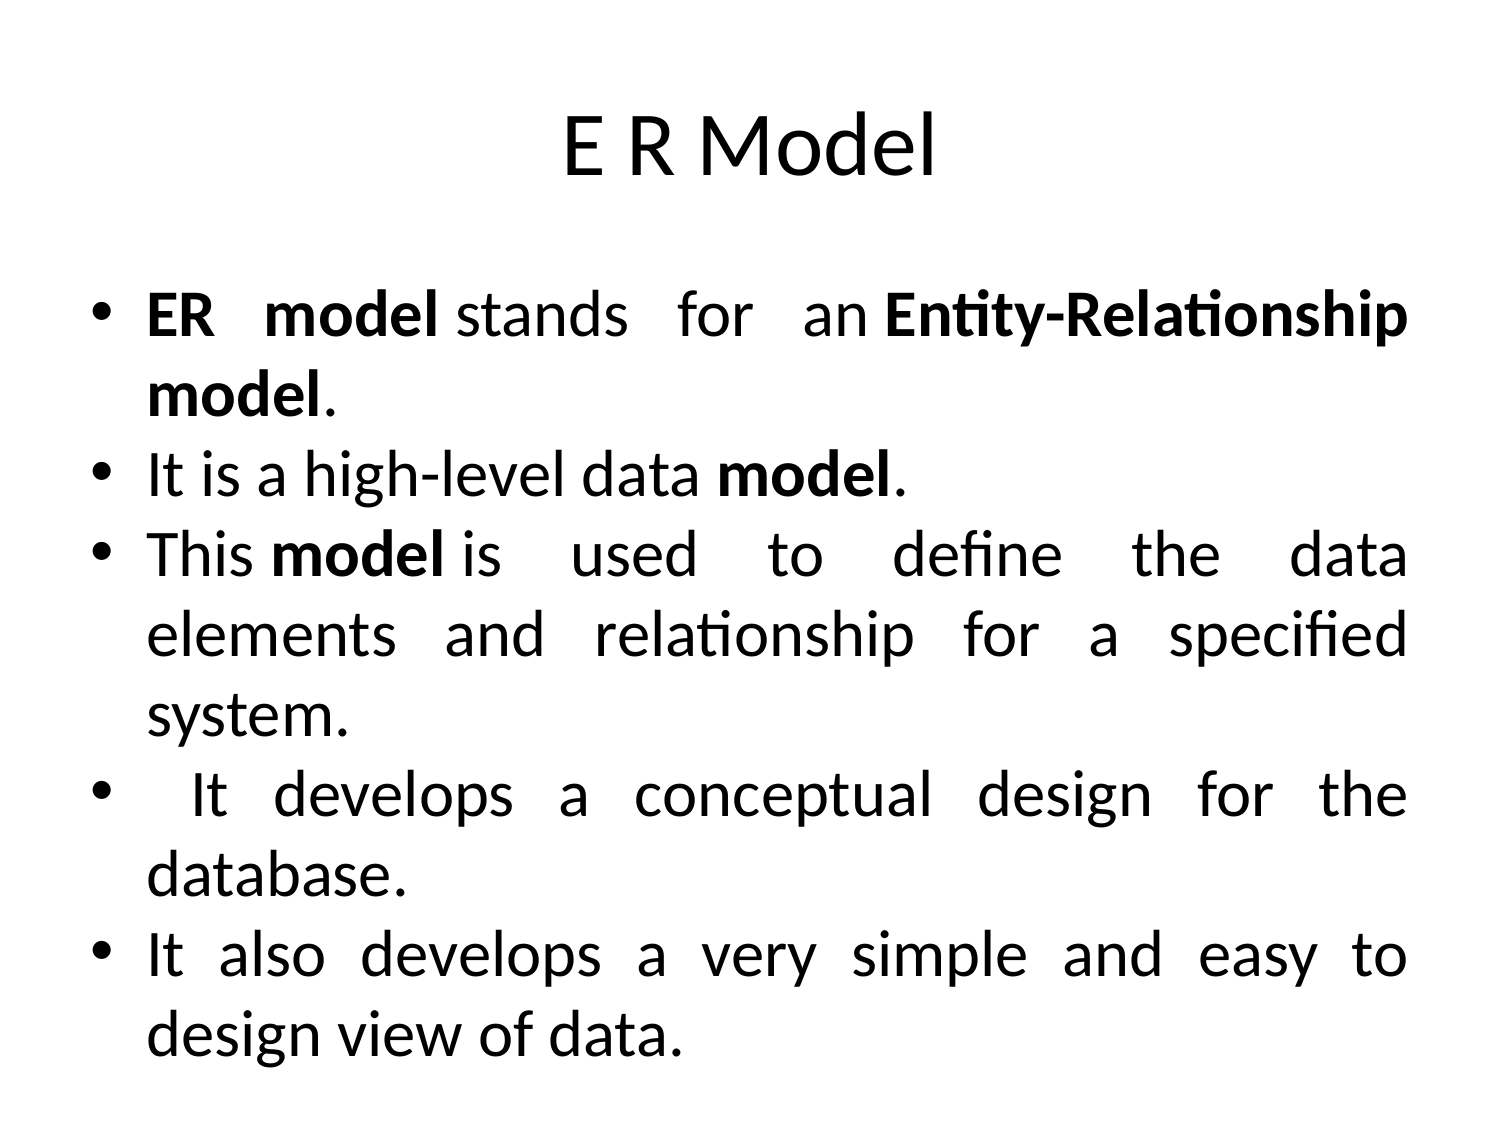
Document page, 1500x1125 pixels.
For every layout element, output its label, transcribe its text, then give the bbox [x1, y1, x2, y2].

title E R Model [75, 45, 1425, 233]
list ER model stands for an Entity-Relationship model. It is a high-level data model. This model is used to define the data elements and relationship for a specified system. It develops a conceptual design for the database. It also develops a very simple and easy to design view of data. [75, 262, 1425, 1005]
